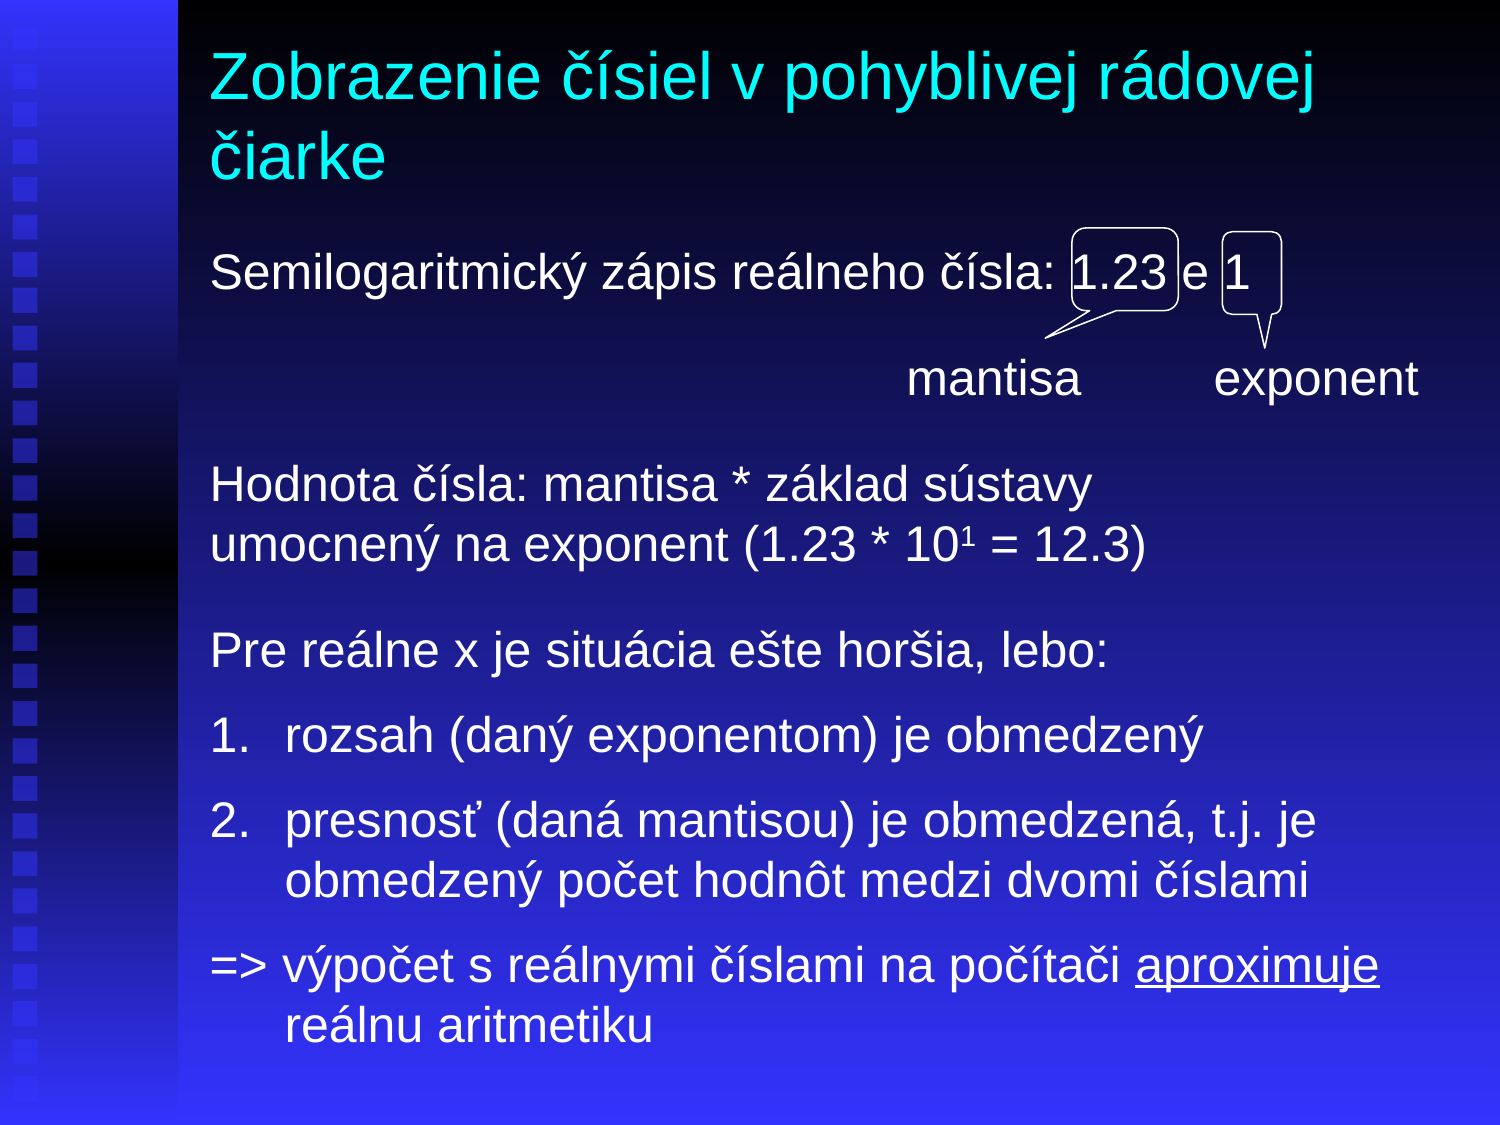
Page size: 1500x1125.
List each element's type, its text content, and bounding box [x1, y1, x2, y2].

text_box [1198, 231, 1471, 415]
text_box Semilogaritmický zápis reálneho čísla: 1.23 e 1 [1182, 231, 1197, 307]
text_box Hodnota čísla: mantisa * základ sústavy umocnený na exponent (1.23 * 101 = 12.3) [194, 444, 1333, 580]
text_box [891, 227, 1179, 414]
text_box Semilogaritmický zápis reálneho čísla: 1.23 e 1 [194, 231, 887, 307]
text_box Pre reálne x je situácia ešte horšia, lebo: rozsah (daný exponentom) je obmedzený presnosť (daná mantisou) je obmedzená, t.j. je obmedzený počet hodnôt medzi dvomi číslami => výpočet s reálnymi číslami na počítači aproximuje reálnu aritmetiku [194, 609, 1433, 1060]
text_box Zobrazenie čísiel v pohyblivej rádovej čiarke [194, 19, 1373, 207]
